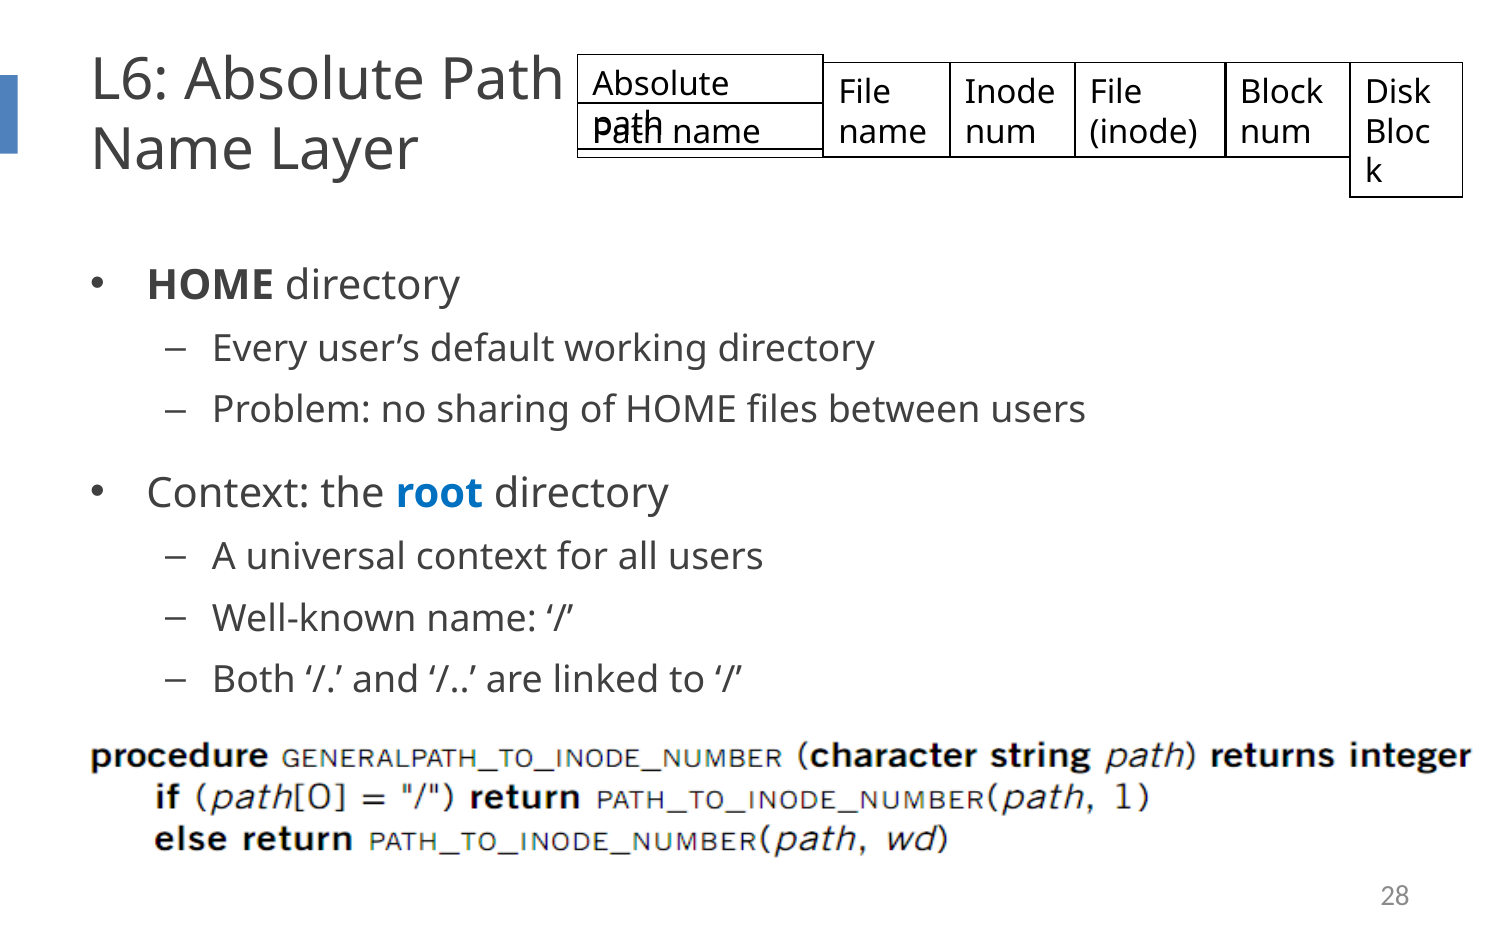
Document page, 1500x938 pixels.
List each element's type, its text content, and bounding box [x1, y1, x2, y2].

picture [74, 733, 1483, 870]
text_box Inode num [951, 62, 1075, 157]
text_box Path name [577, 150, 824, 158]
slide_number 28 [1074, 878, 1425, 919]
text_box Block num [1227, 62, 1350, 157]
list HOME directory Every user’s default working directory Problem: no sharing of HOME files between users Context: the root directory A universal context for all users Well-known name: ‘/’ Both ‘/.’ and ‘/..’ are linked to ‘/’ [75, 240, 1425, 732]
text_box File name [824, 62, 951, 157]
text_box File (inode) [1075, 62, 1227, 157]
text_box Disk Block [1350, 62, 1463, 197]
text_box Absolute path [577, 54, 824, 150]
title L6: Absolute Path Name Layer [75, 37, 1425, 186]
